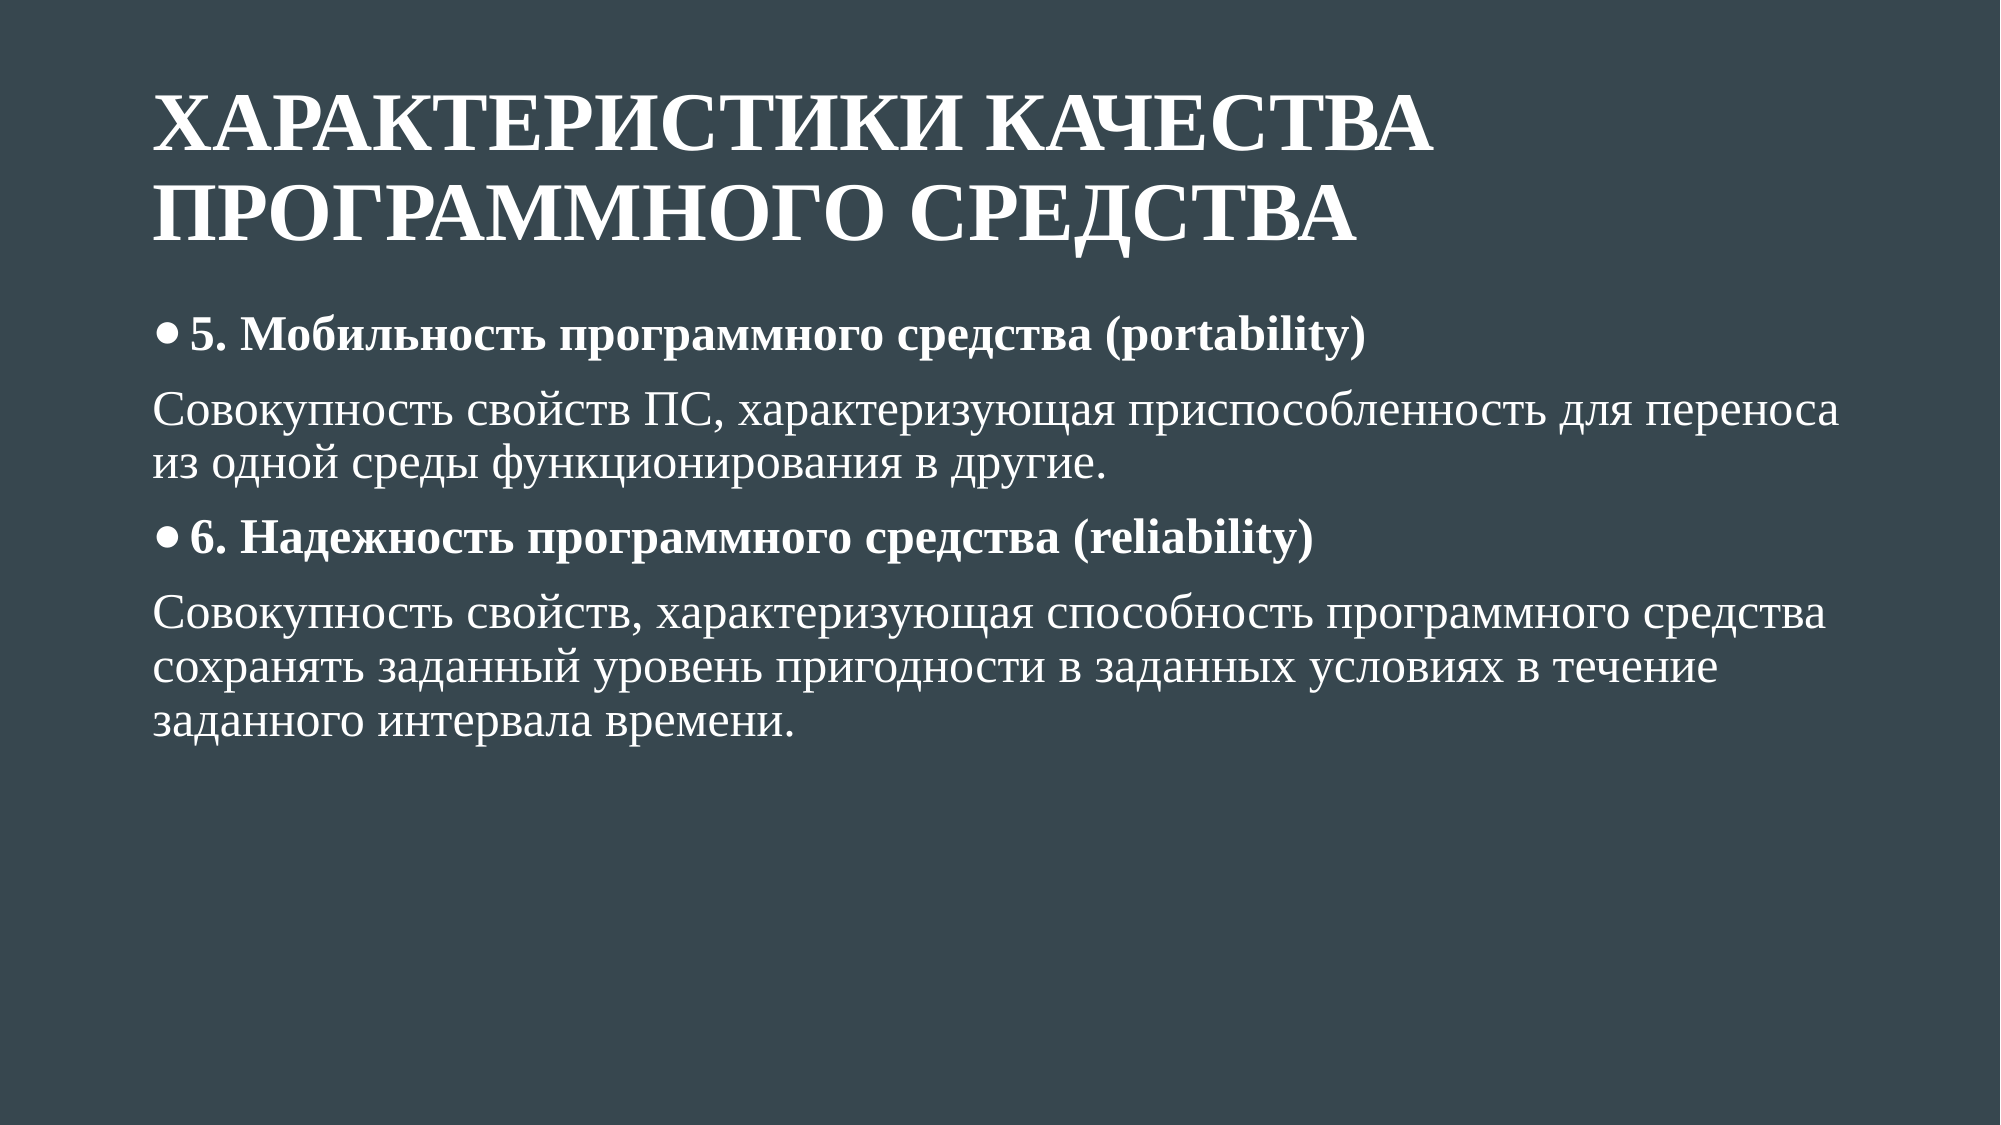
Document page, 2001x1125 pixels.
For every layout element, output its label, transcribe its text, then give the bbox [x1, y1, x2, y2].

title ХАРАКТЕРИСТИКИ КАЧЕСТВА ПРОГРАММНОГО СРЕДСТВА [137, 59, 1863, 278]
list 5. Мобильность программного средства (portability) Совокупность свойств ПС, характеризующая приспособленность для переноса из одной среды функционирования в другие. 6. Надежность программного средства (reliability) Совокупность свойств, характеризующая способность программного средства сохранять заданный уровень пригодности в заданных условиях в течение заданного интервала времени. [137, 299, 1863, 1014]
